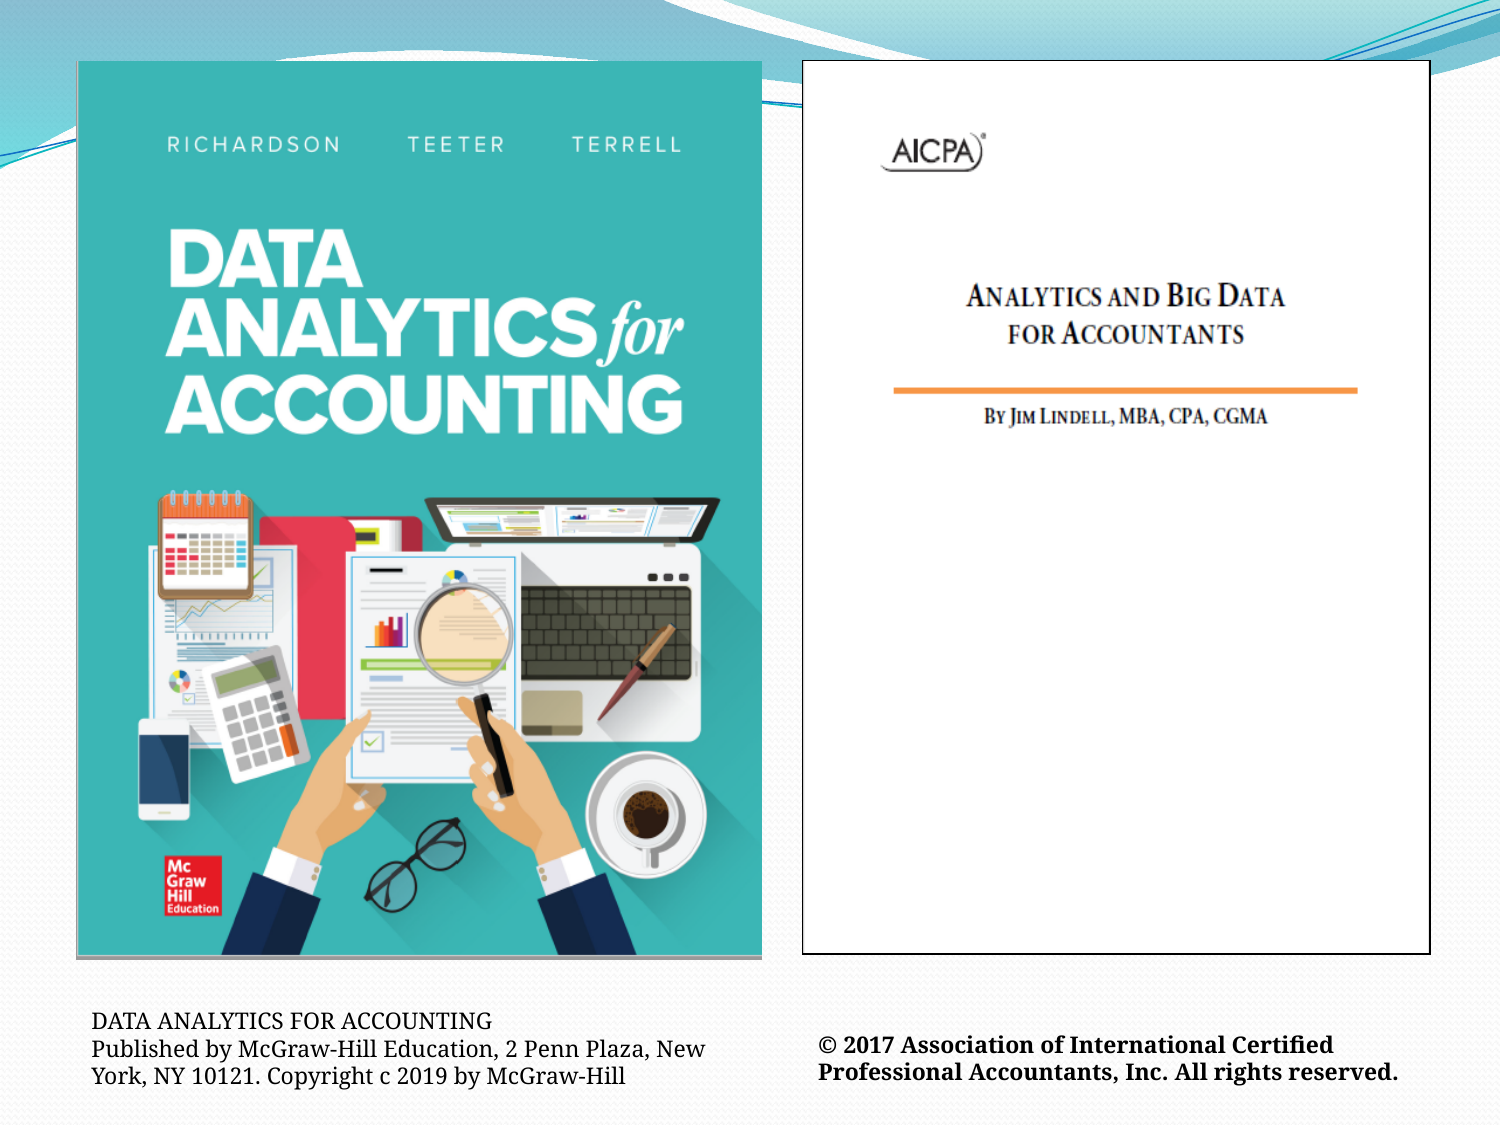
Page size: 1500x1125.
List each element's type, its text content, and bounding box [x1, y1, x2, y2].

picture [803, 60, 1430, 954]
text_box © 2017 Association of International Certified Professional Accountants, Inc. All rights reserved. [803, 1023, 1447, 1093]
picture [76, 61, 763, 961]
text_box DATA ANALYTICS FOR ACCOUNTING Published by McGraw-Hill Education, 2 Penn Plaza, New York, NY 10121. Copyright c 2019 by McGraw-Hill [76, 999, 762, 1097]
